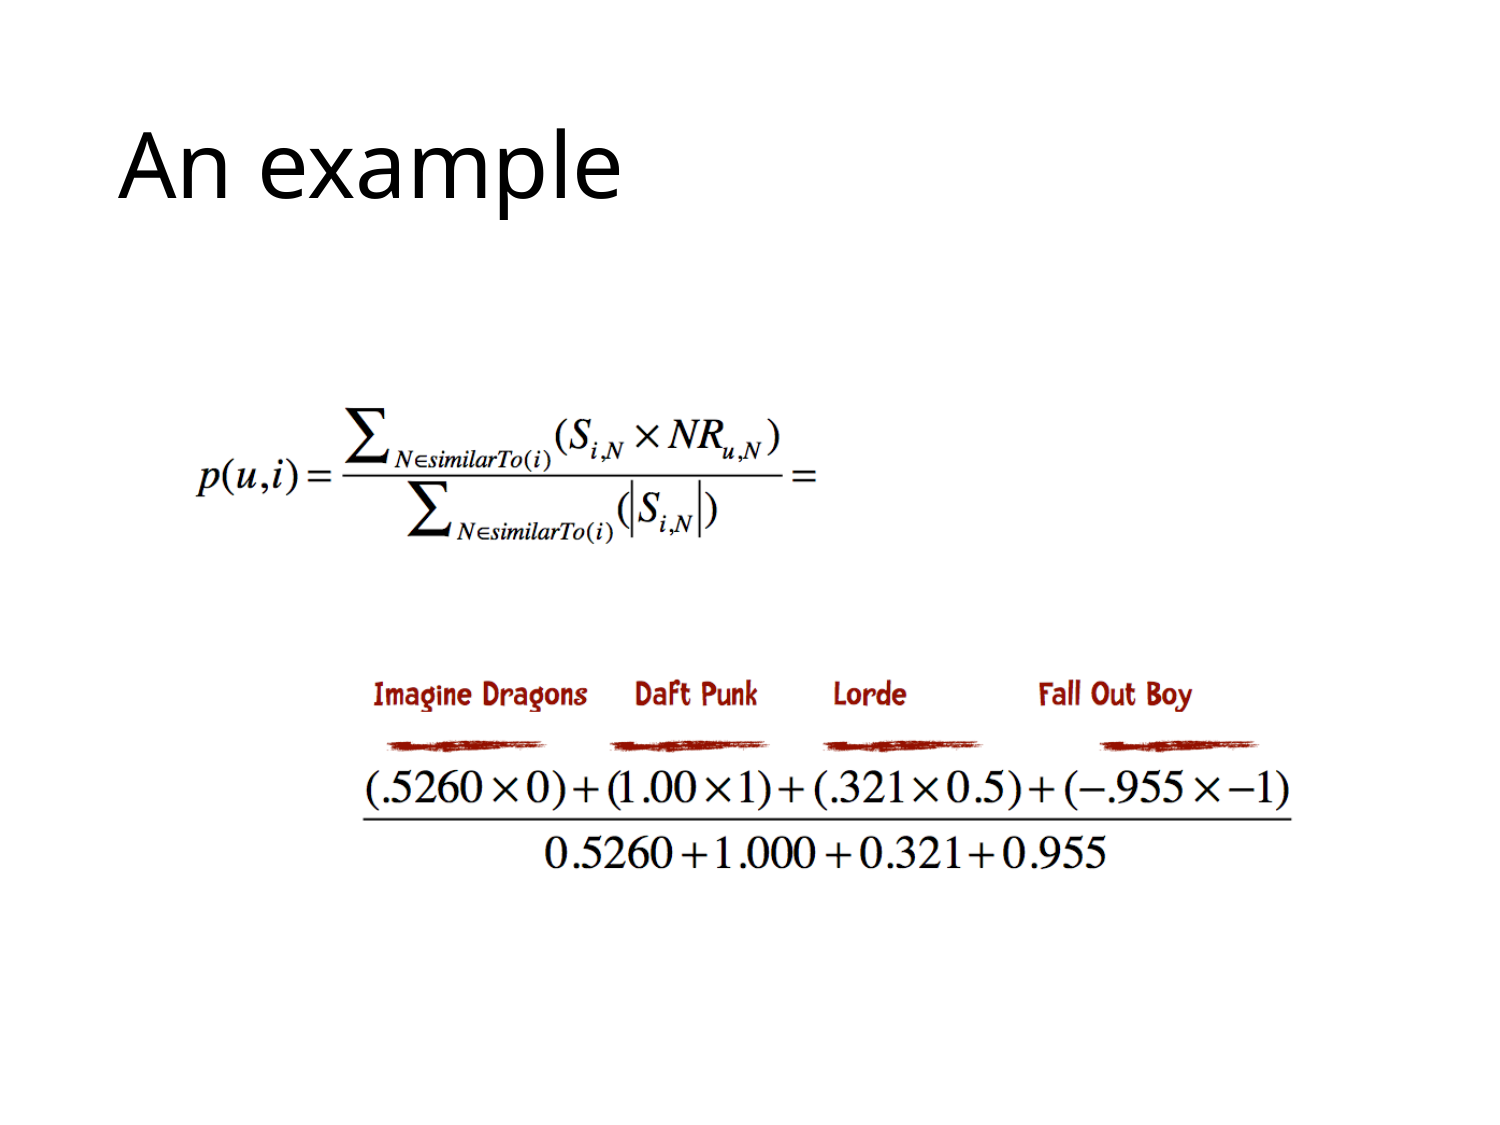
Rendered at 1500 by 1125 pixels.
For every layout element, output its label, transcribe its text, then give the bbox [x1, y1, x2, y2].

picture [182, 392, 1318, 895]
title An example [103, 59, 1397, 278]
